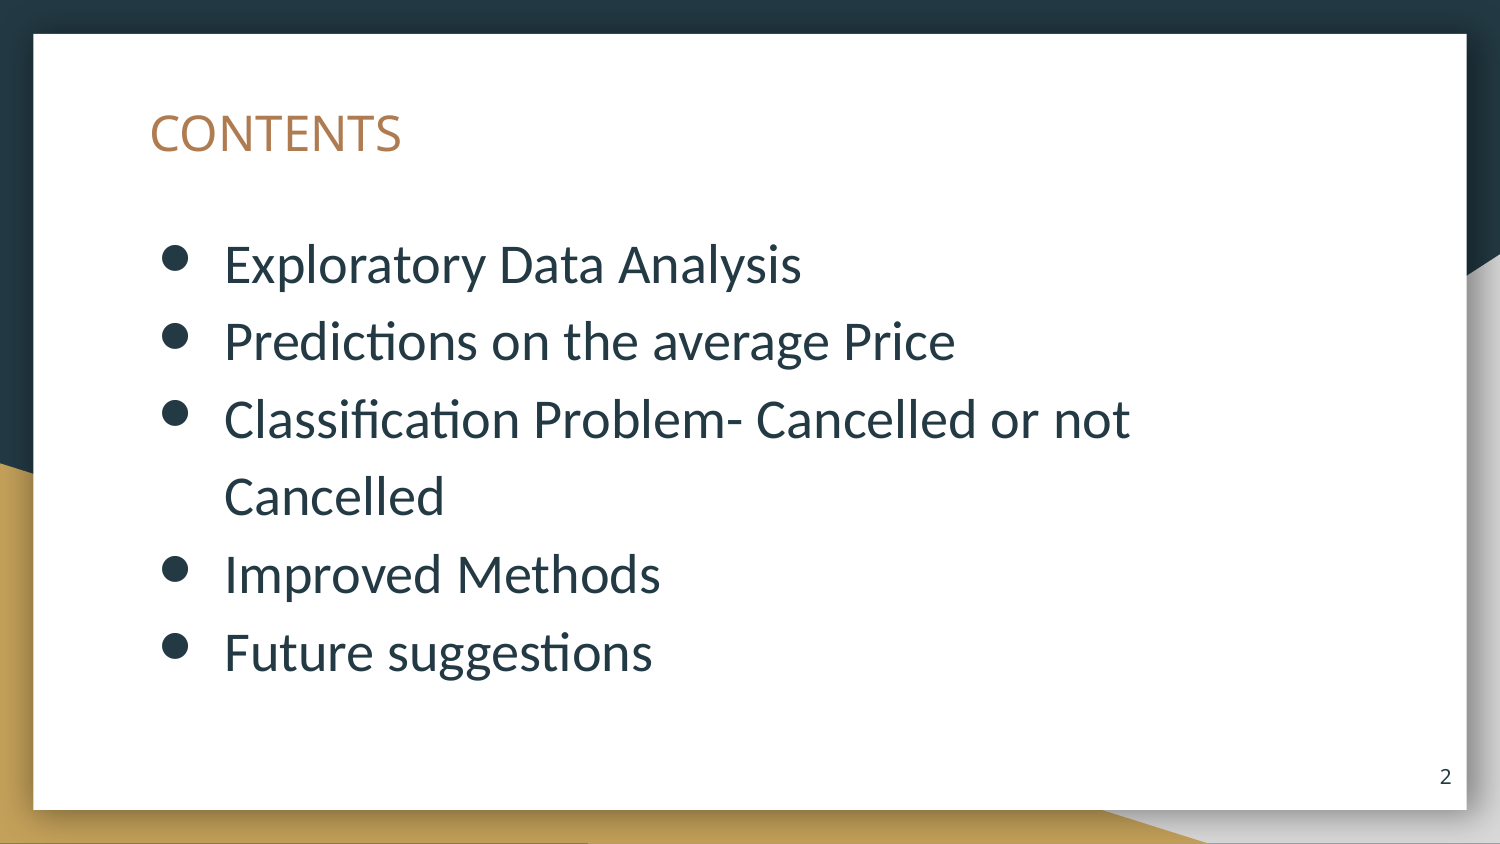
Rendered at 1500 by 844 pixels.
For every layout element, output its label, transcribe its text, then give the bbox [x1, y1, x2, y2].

list Exploratory Data Analysis Predictions on the average Price Classification Problem- Cancelled or not Cancelled Improved Methods Future suggestions [134, 201, 1366, 729]
slide_number 2 [1376, 745, 1467, 810]
title CONTENTS [134, 86, 1366, 174]
